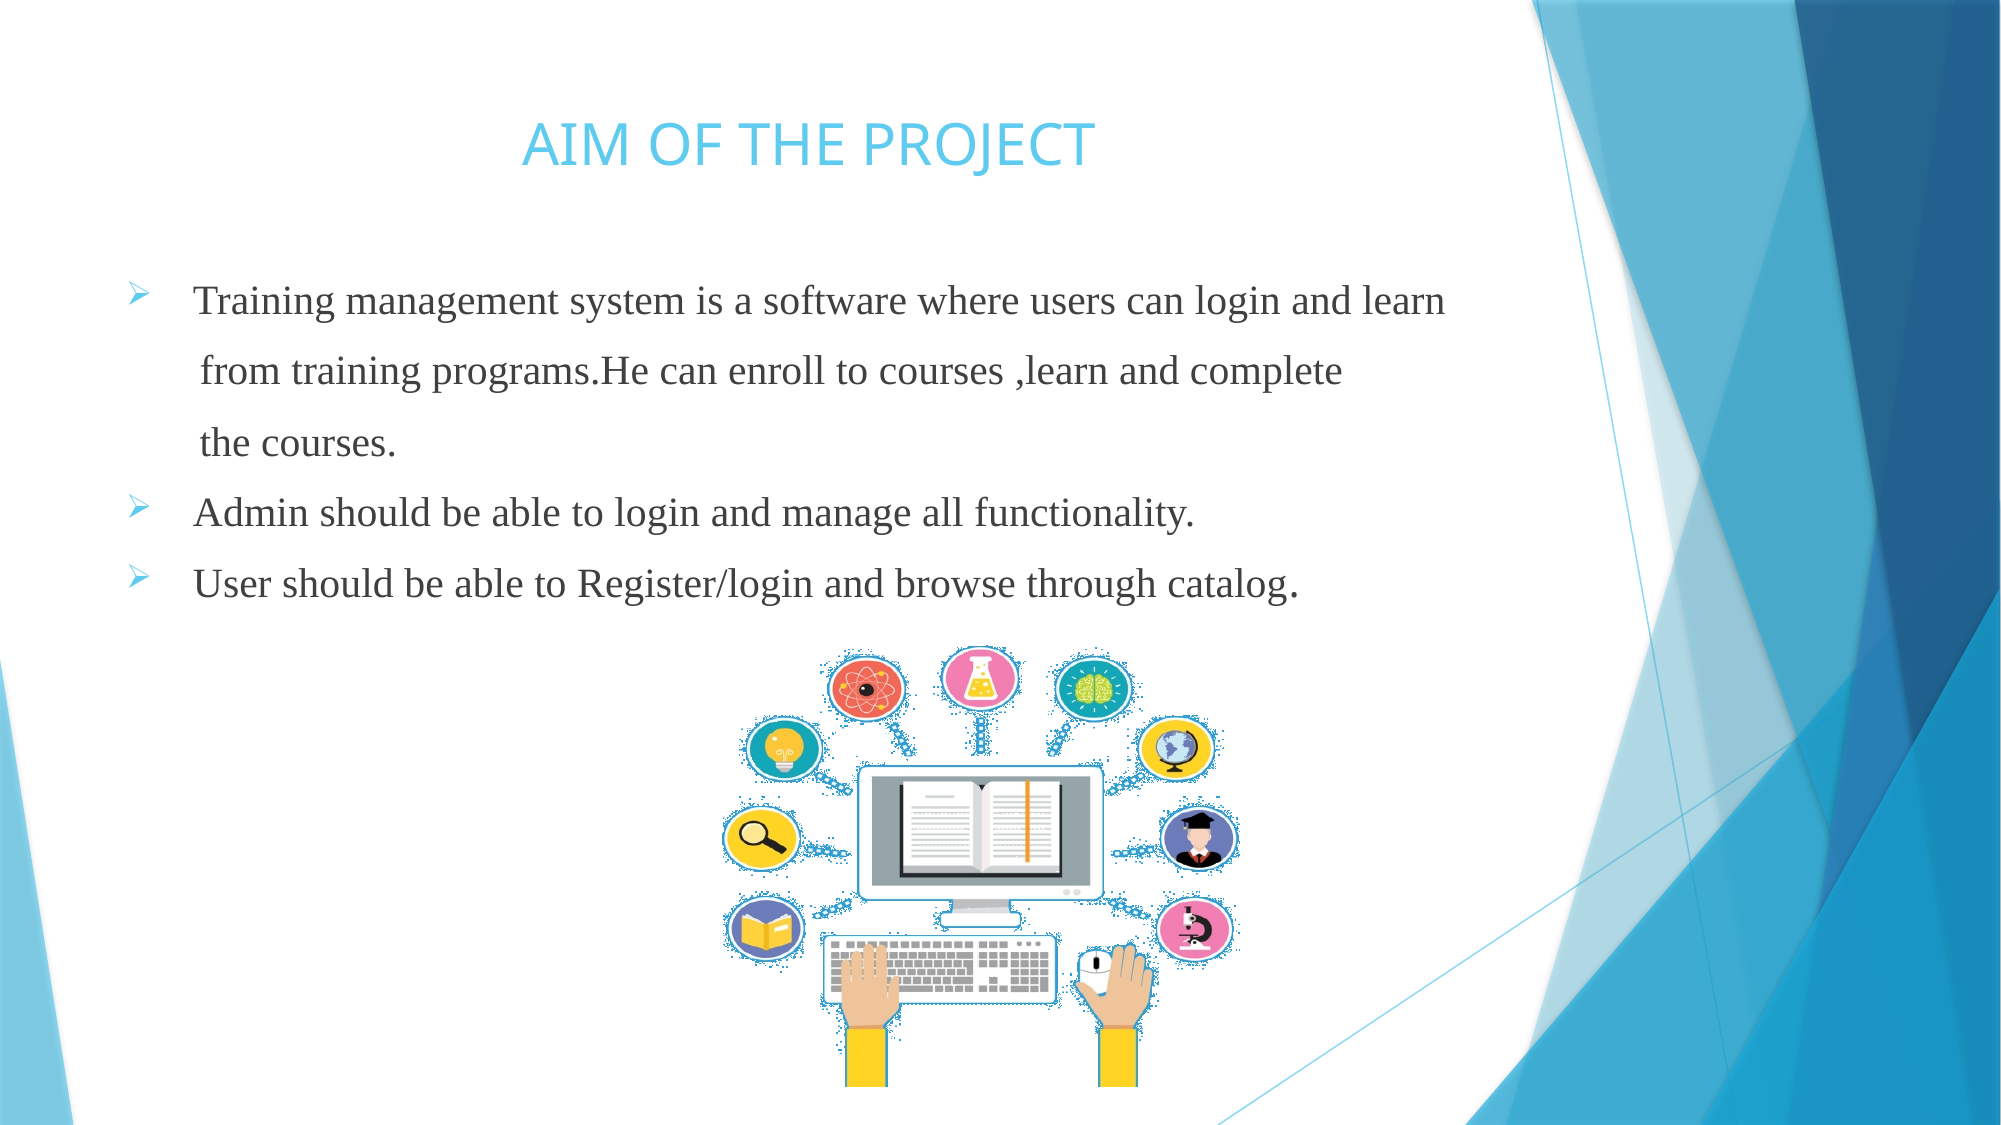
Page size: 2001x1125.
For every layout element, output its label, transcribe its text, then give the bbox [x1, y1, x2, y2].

list Training management system is a software where users can login and learn from training programs.He can enroll to courses ,learn and complete the courses. Admin should be able to login and manage all functionality. User should be able to Register/login and browse through catalog. [111, 264, 1522, 992]
picture [255, 633, 1289, 1087]
title AIM OF THE PROJECT [111, 99, 1557, 317]
